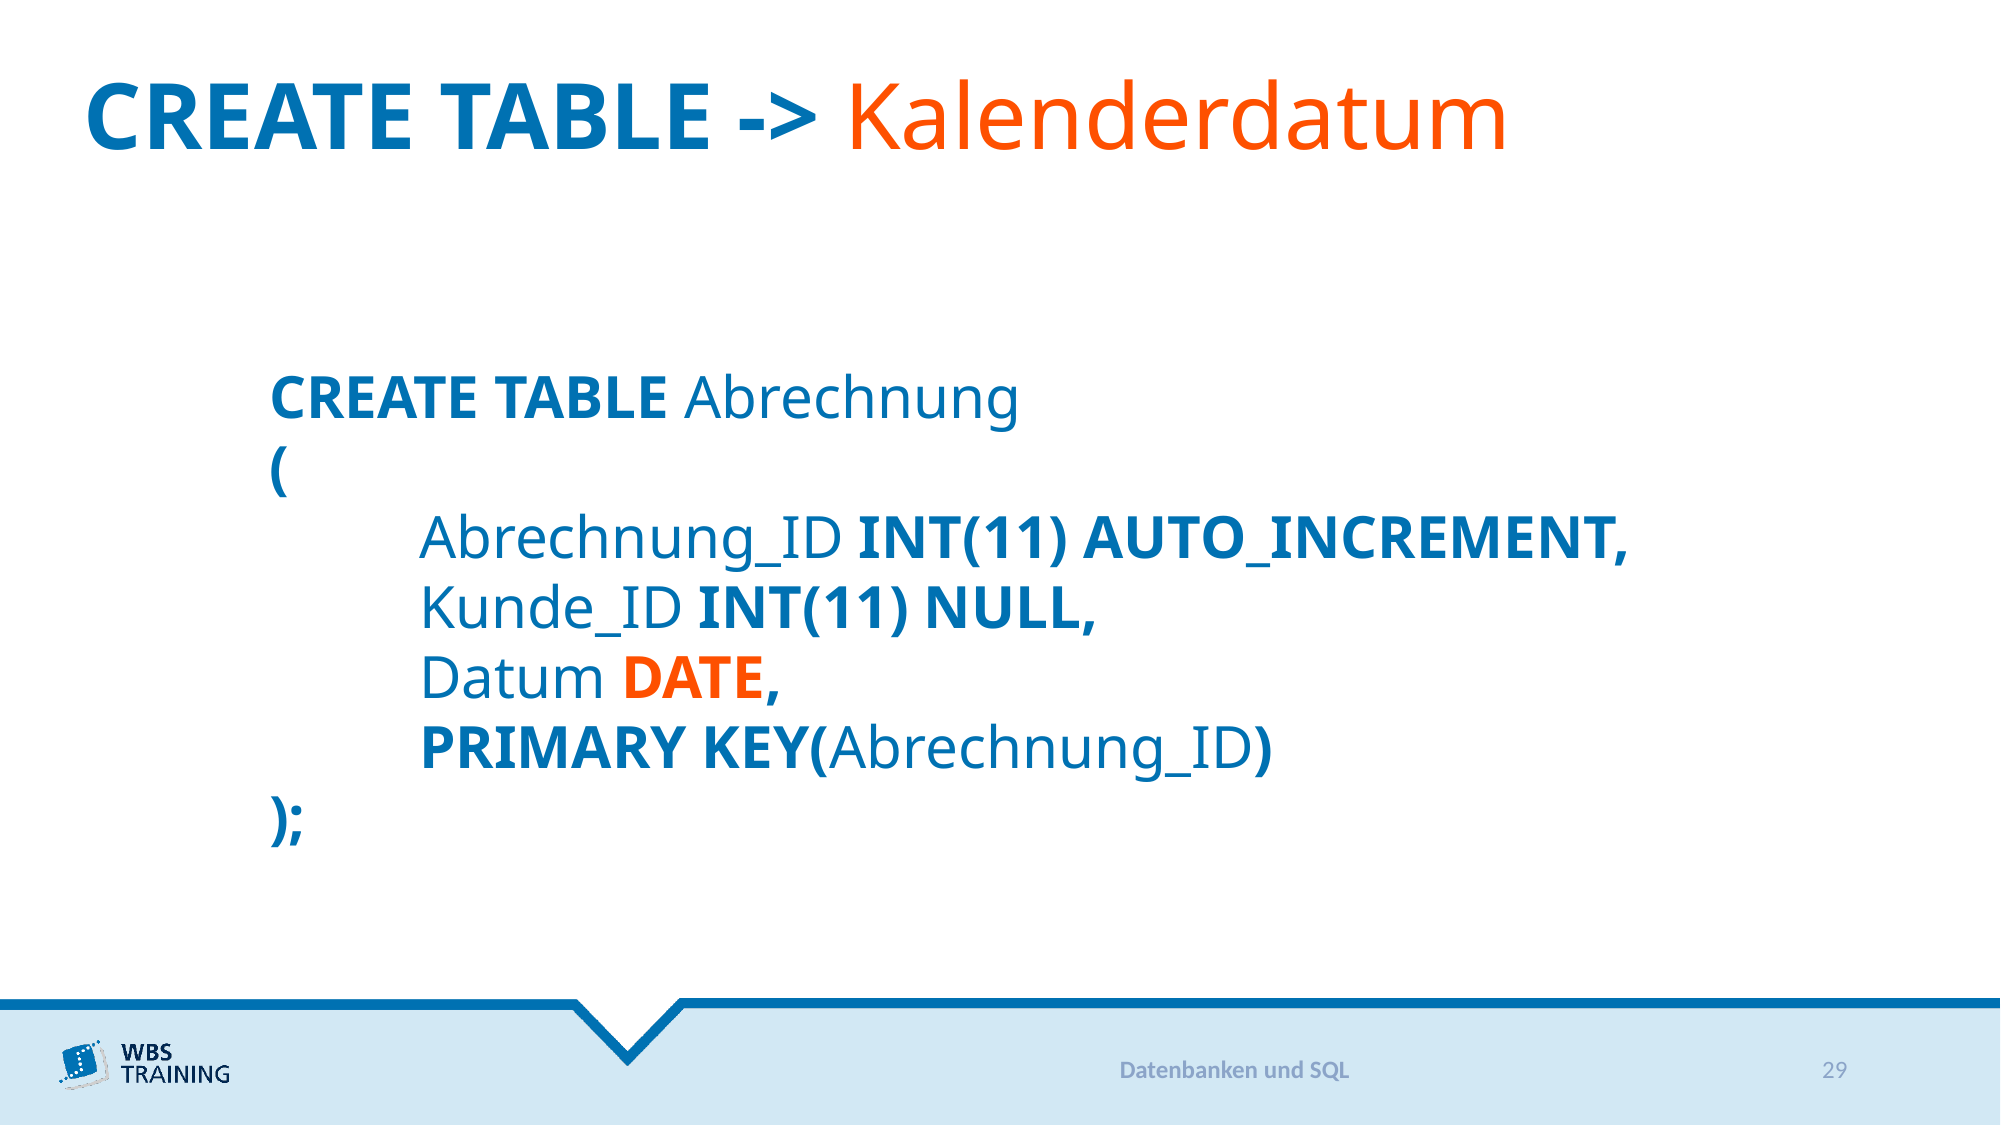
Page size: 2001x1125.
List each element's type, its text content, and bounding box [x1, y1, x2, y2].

title CREATE TABLE -> Kalenderdatum [68, 62, 1675, 182]
picture [0, 998, 2000, 1090]
slide_number 29 [1589, 1035, 1863, 1103]
text_box Um (z.B.) in der Tabelle „Kunde“ auch alle Attribute einzutragen, verwenden wir die folgende Syntax: CREATE TABLE Abrechnung ( Abrechnung_ID INT(11) AUTO_INCREMENT, Kunde_ID INT(11) NULL, Datum DATE, PRIMARY KEY(Abrechnung_ID) ); [104, 233, 1916, 948]
footer Datenbanken und SQL [879, 1035, 1589, 1103]
